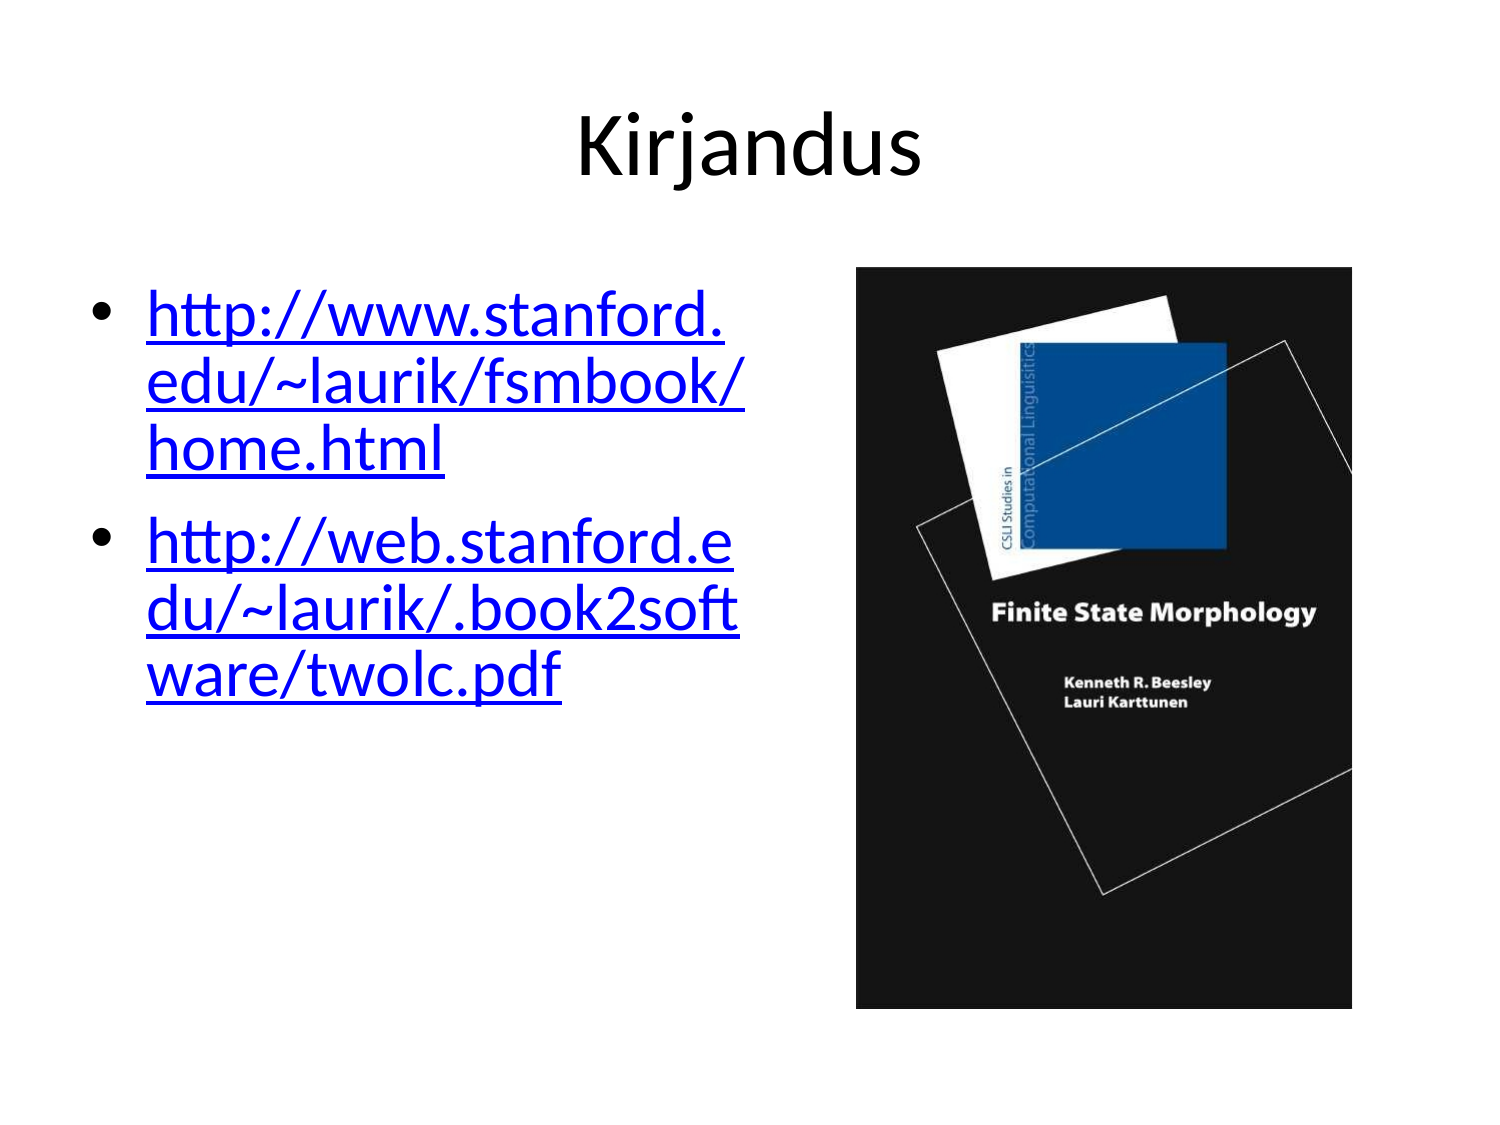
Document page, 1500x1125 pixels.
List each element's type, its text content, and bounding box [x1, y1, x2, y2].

title Kirjandus [75, 45, 1425, 233]
list http://www.stanford.edu/~laurik/fsmbook/home.html http://web.stanford.edu/~laurik/.book2software/twolc.pdf [75, 262, 762, 1005]
picture [855, 266, 1353, 1009]
